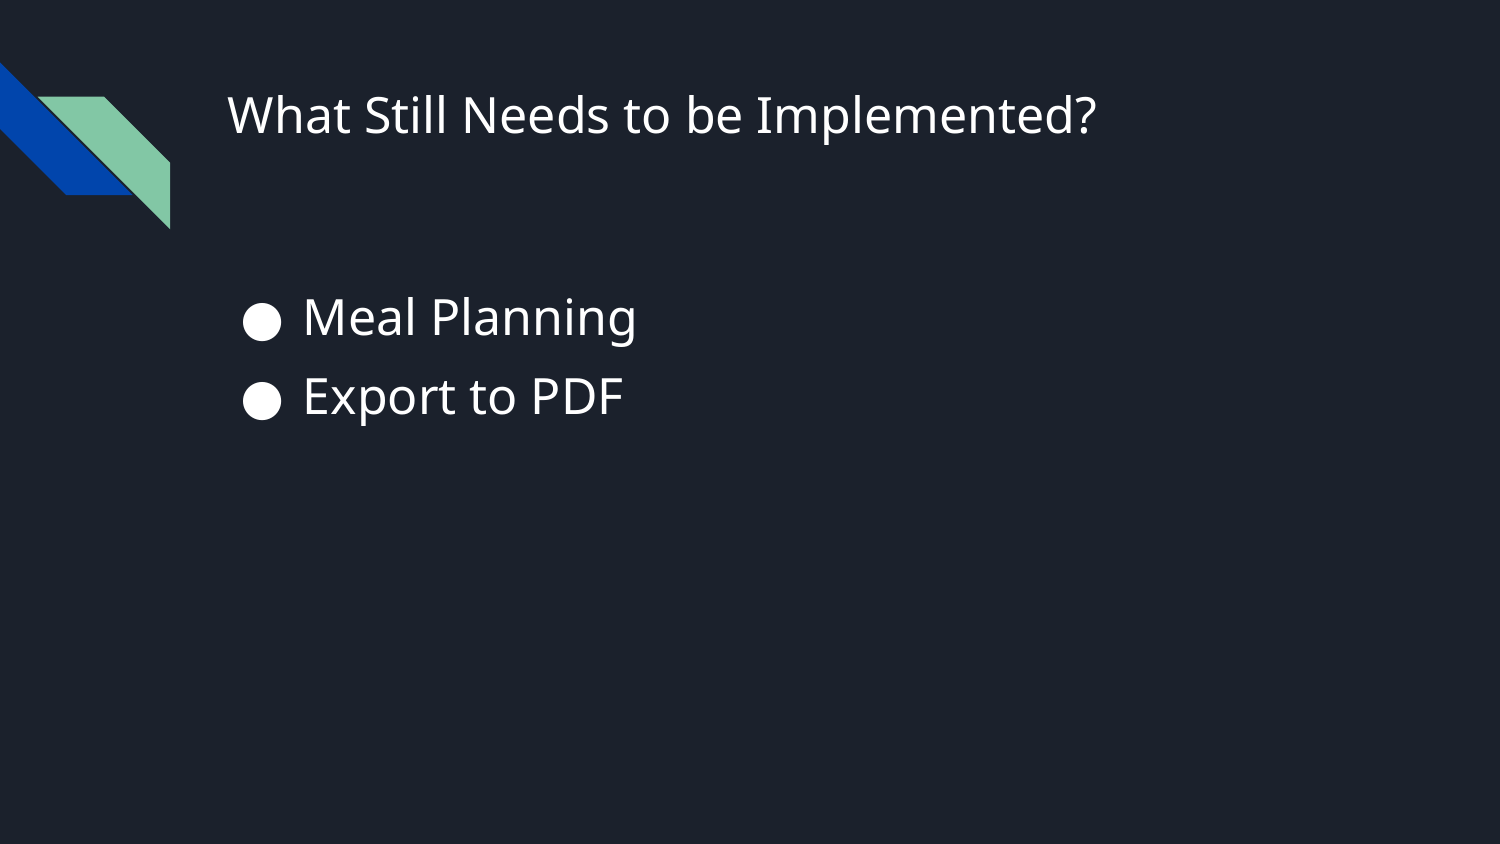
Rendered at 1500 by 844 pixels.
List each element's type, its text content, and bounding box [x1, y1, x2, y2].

title What Still Needs to be Implemented? [212, 64, 1368, 215]
list Meal Planning Export to PDF [212, 257, 1368, 735]
